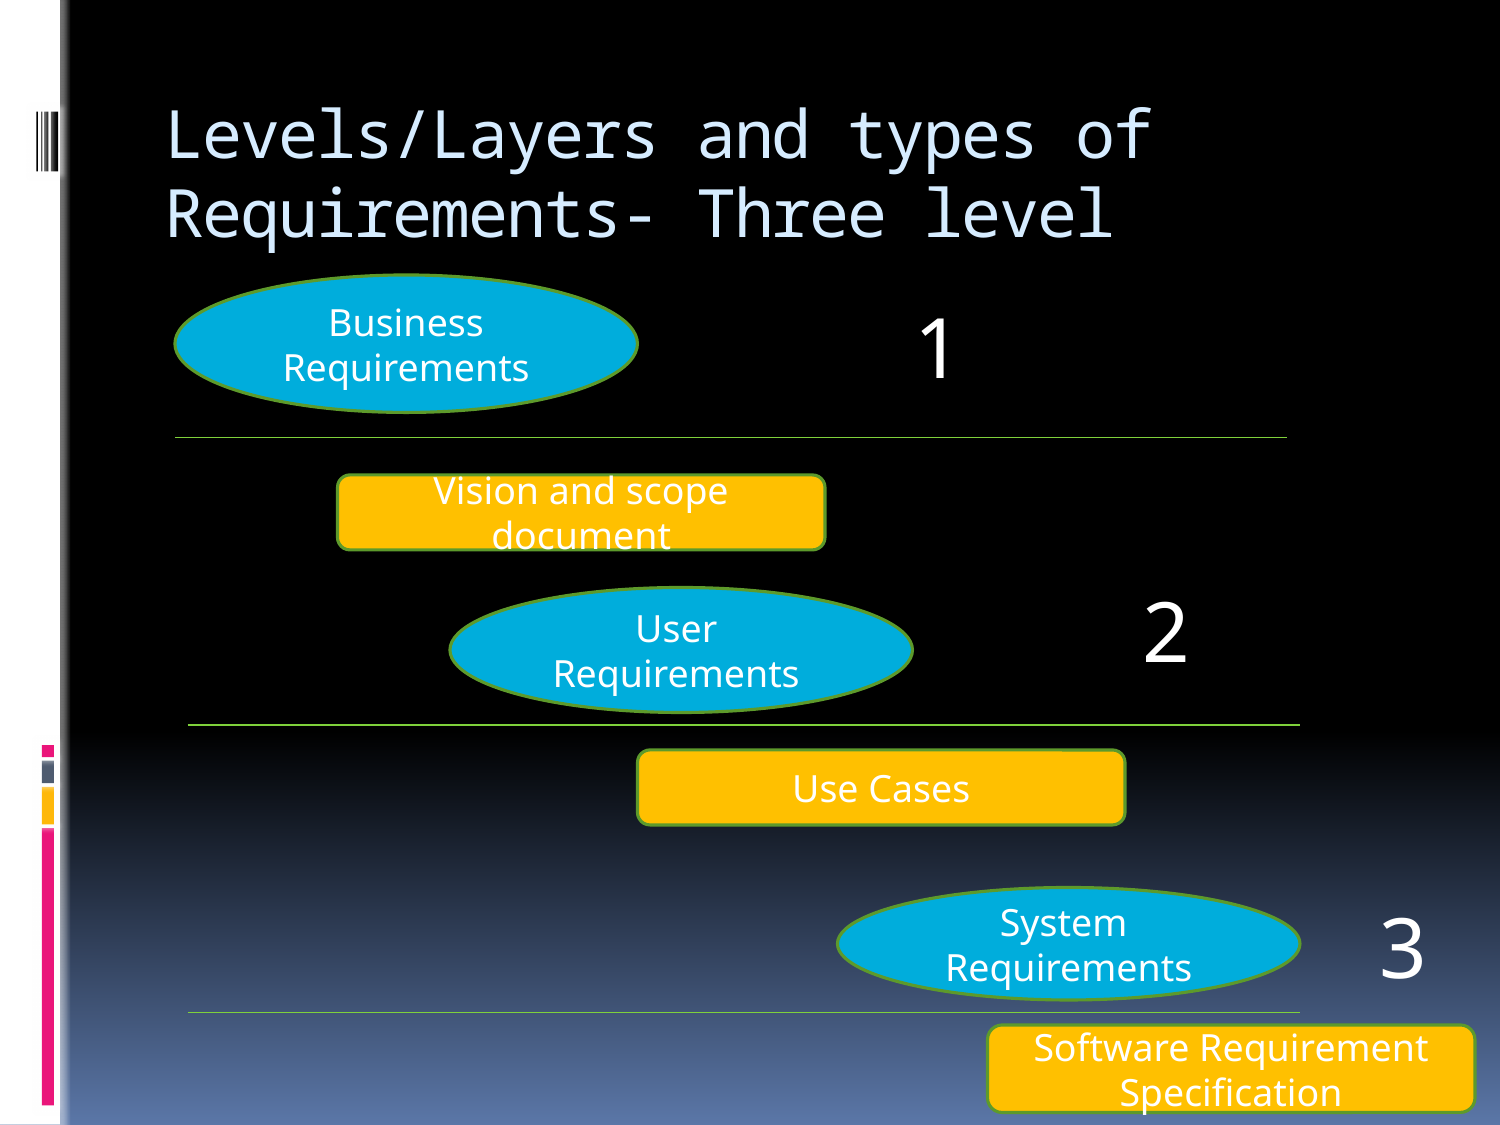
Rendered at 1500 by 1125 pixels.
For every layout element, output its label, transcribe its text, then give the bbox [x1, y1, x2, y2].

text_box Business Requirements [173, 273, 639, 415]
text_box User Requirements [448, 585, 915, 715]
title Levels/Layers and types of Requirements- Three level [150, 83, 1425, 234]
text_box Use Cases [635, 748, 1127, 827]
text_box 2 [1127, 571, 1188, 687]
text_box Software Requirement Specification [985, 1023, 1477, 1115]
text_box 3 [1365, 887, 1425, 1003]
text_box System Requirements [835, 885, 1302, 1002]
text_box Vision and scope document [335, 473, 827, 552]
text_box 1 [899, 287, 960, 403]
